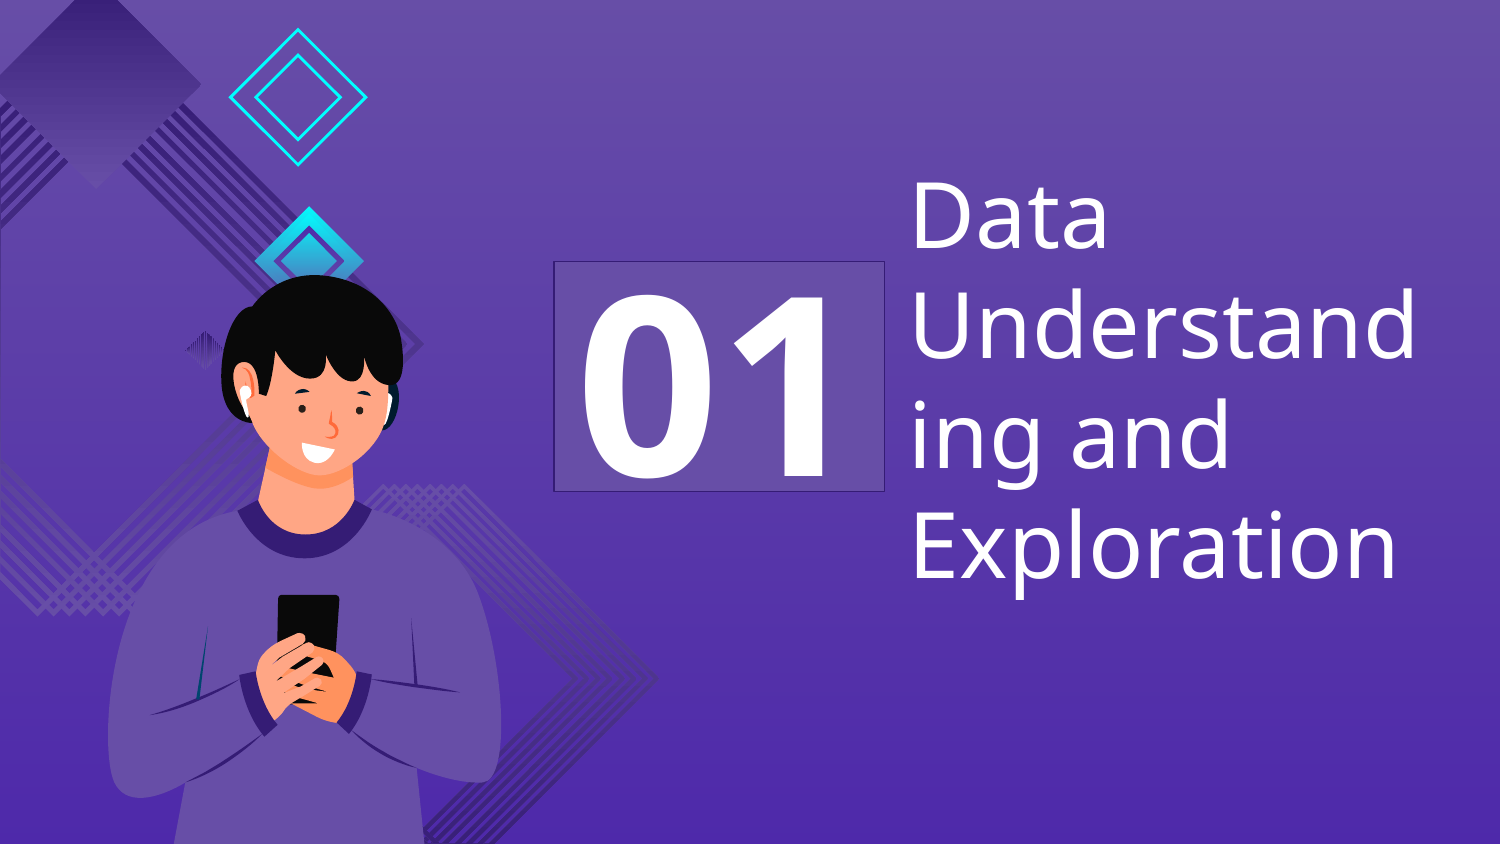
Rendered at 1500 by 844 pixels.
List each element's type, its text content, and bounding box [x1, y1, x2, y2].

title Data Understanding and Exploration [893, 261, 1448, 492]
title 01 [553, 261, 885, 492]
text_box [97, 274, 512, 844]
